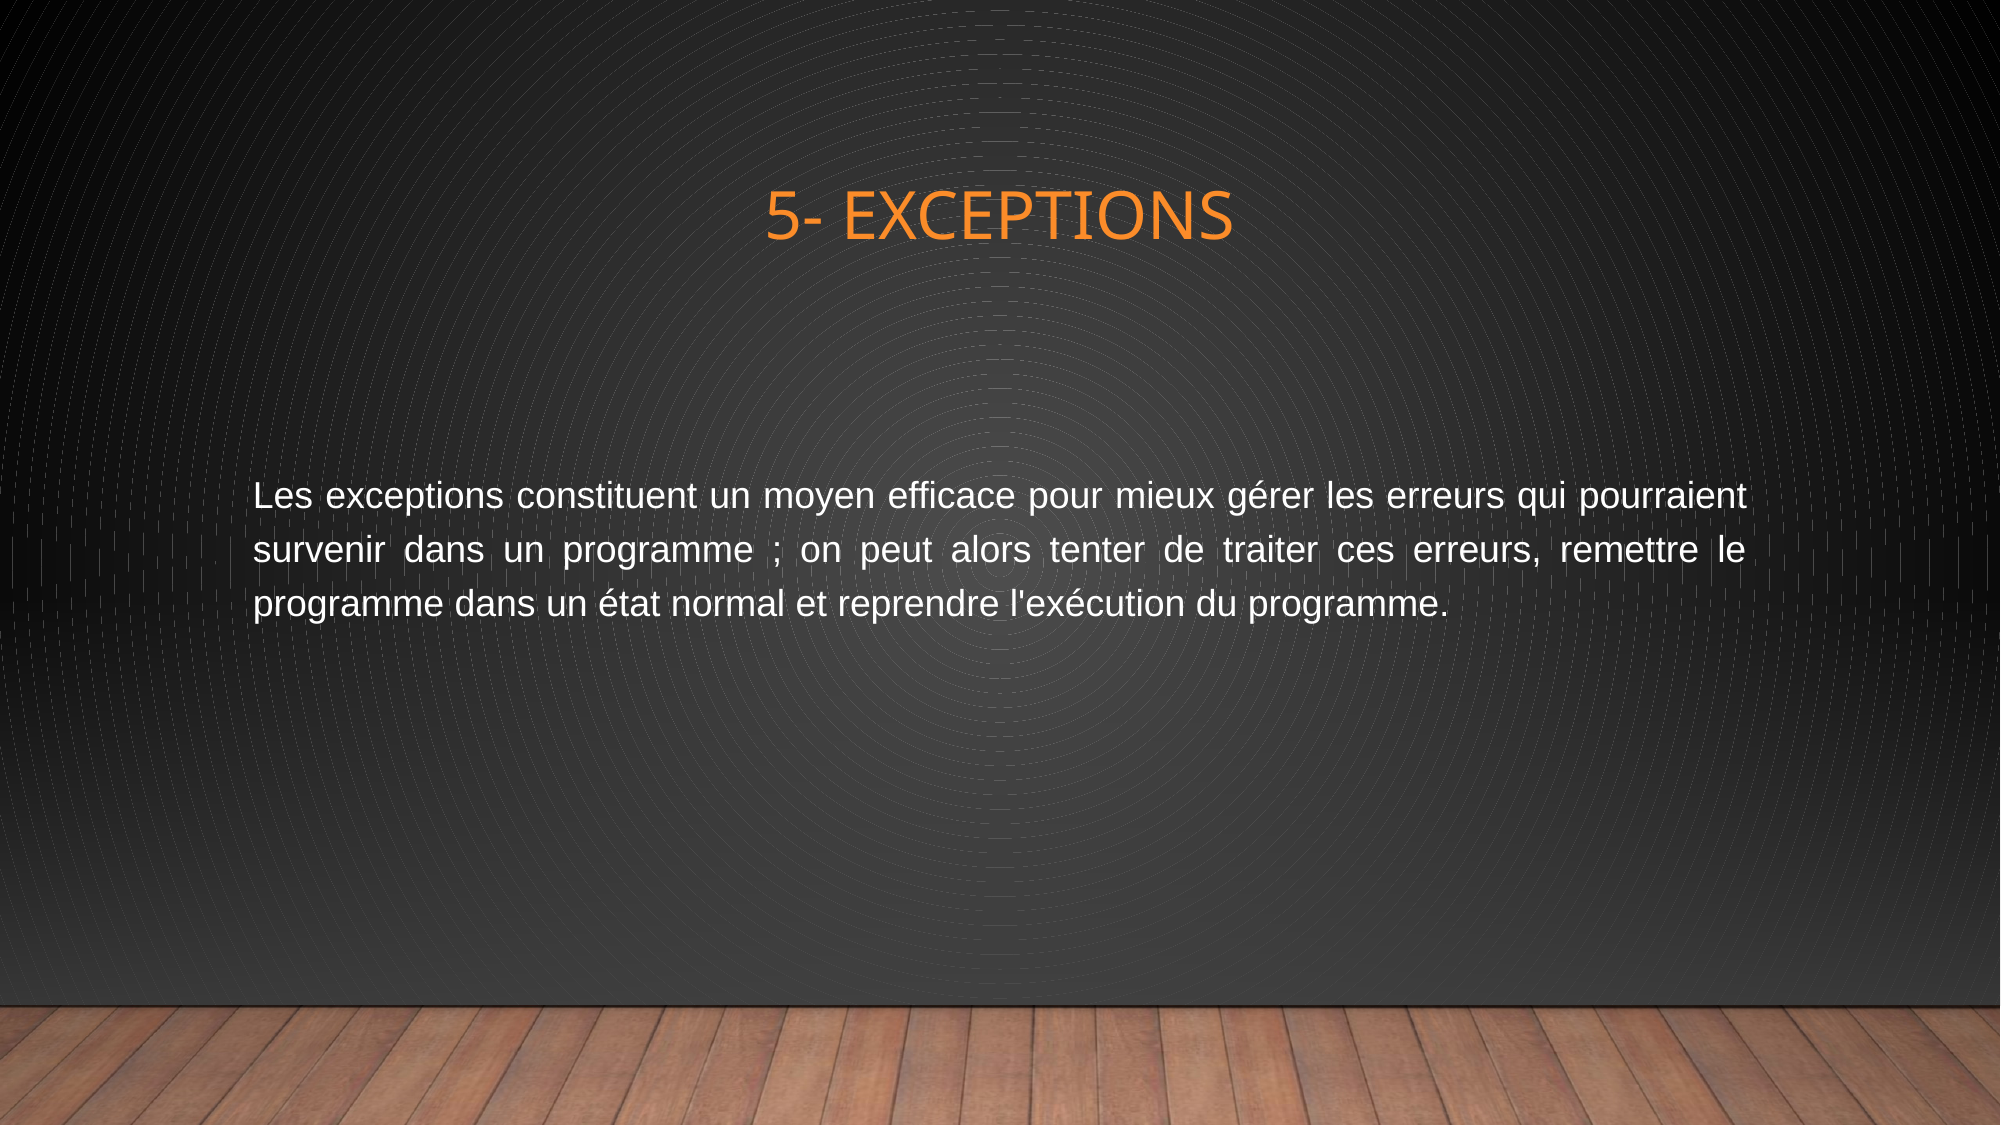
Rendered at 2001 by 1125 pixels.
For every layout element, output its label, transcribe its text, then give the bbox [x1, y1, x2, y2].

list Les exceptions constituent un moyen efficace pour mieux gérer les erreurs qui pourraient survenir dans un programme ; on peut alors tenter de traiter ces erreurs, remettre le programme dans un état normal et reprendre l'exécution du programme. [237, 454, 1763, 674]
picture [0, 1005, 2000, 1125]
title 5- EXCEPTIONS [238, 131, 1763, 305]
